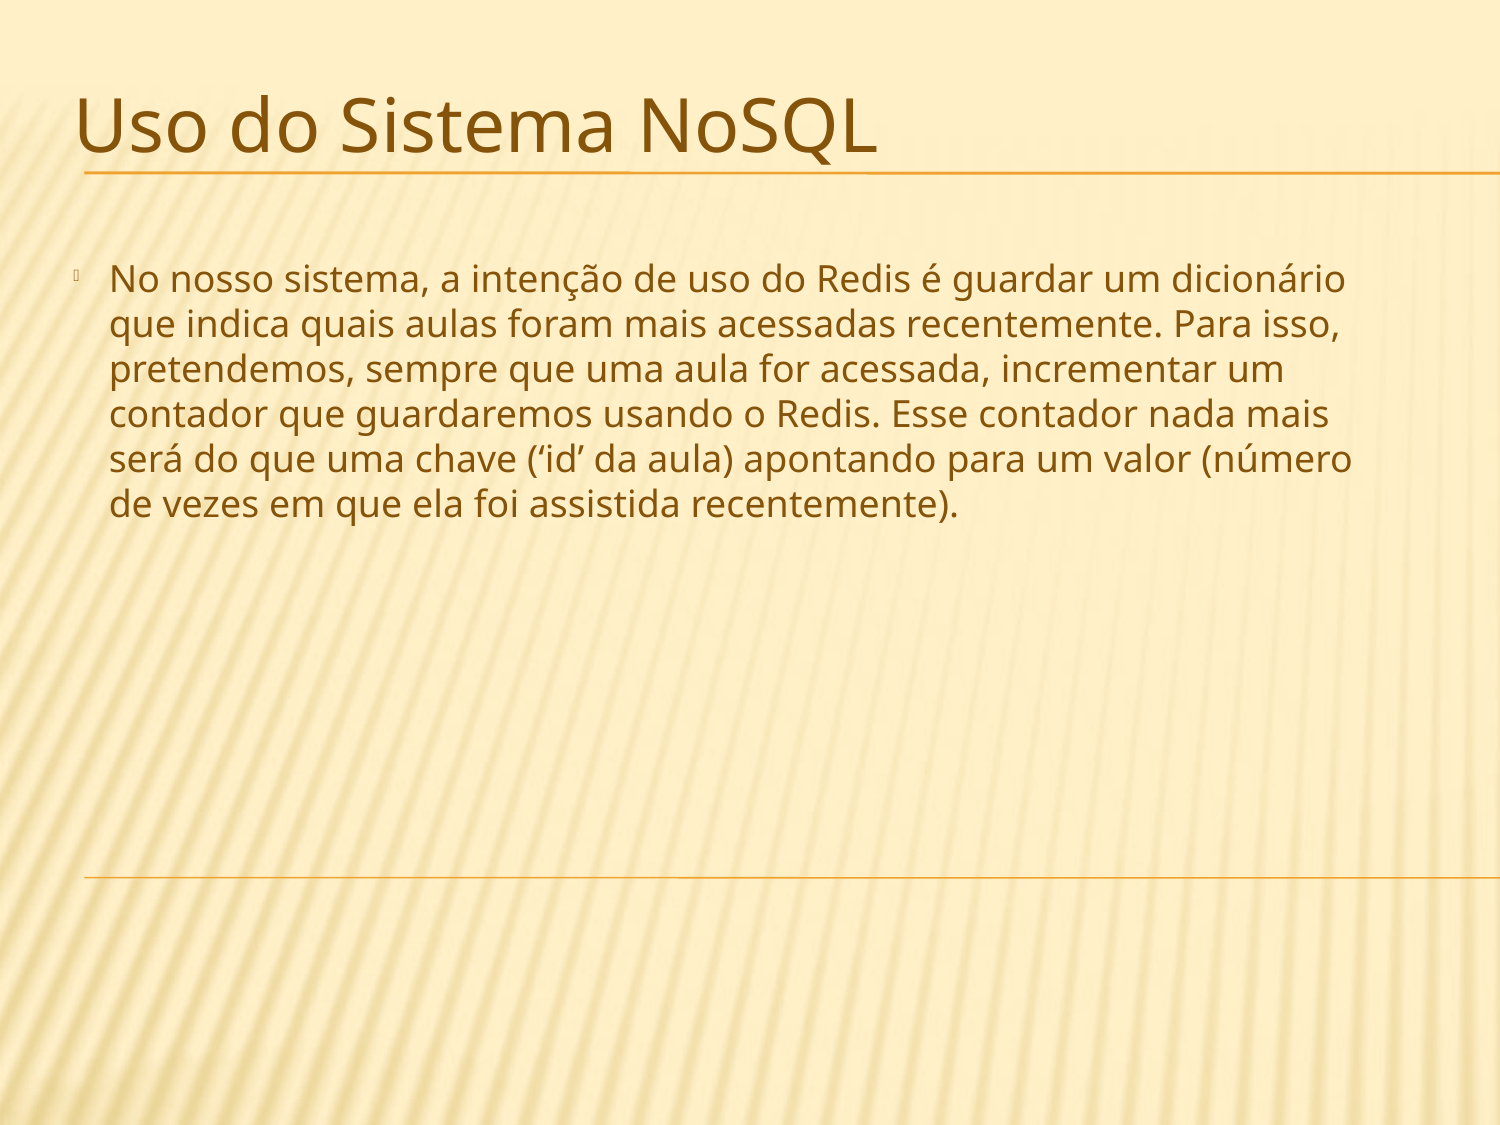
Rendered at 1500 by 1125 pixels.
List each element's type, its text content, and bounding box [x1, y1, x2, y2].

text_box No nosso sistema, a intenção de uso do Redis é guardar um dicionário que indica quais aulas foram mais acessadas recentemente. Para isso, pretendemos, sempre que uma aula for acessada, incrementar um contador que guardaremos usando o Redis. Esse contador nada mais será do que uma chave (‘id’ da aula) apontando para um valor (número de vezes em que ela foi assistida recentemente). [58, 247, 1406, 443]
picture [0, 0, 1500, 1125]
text_box Uso do Sistema NoSQL [58, 70, 1446, 271]
